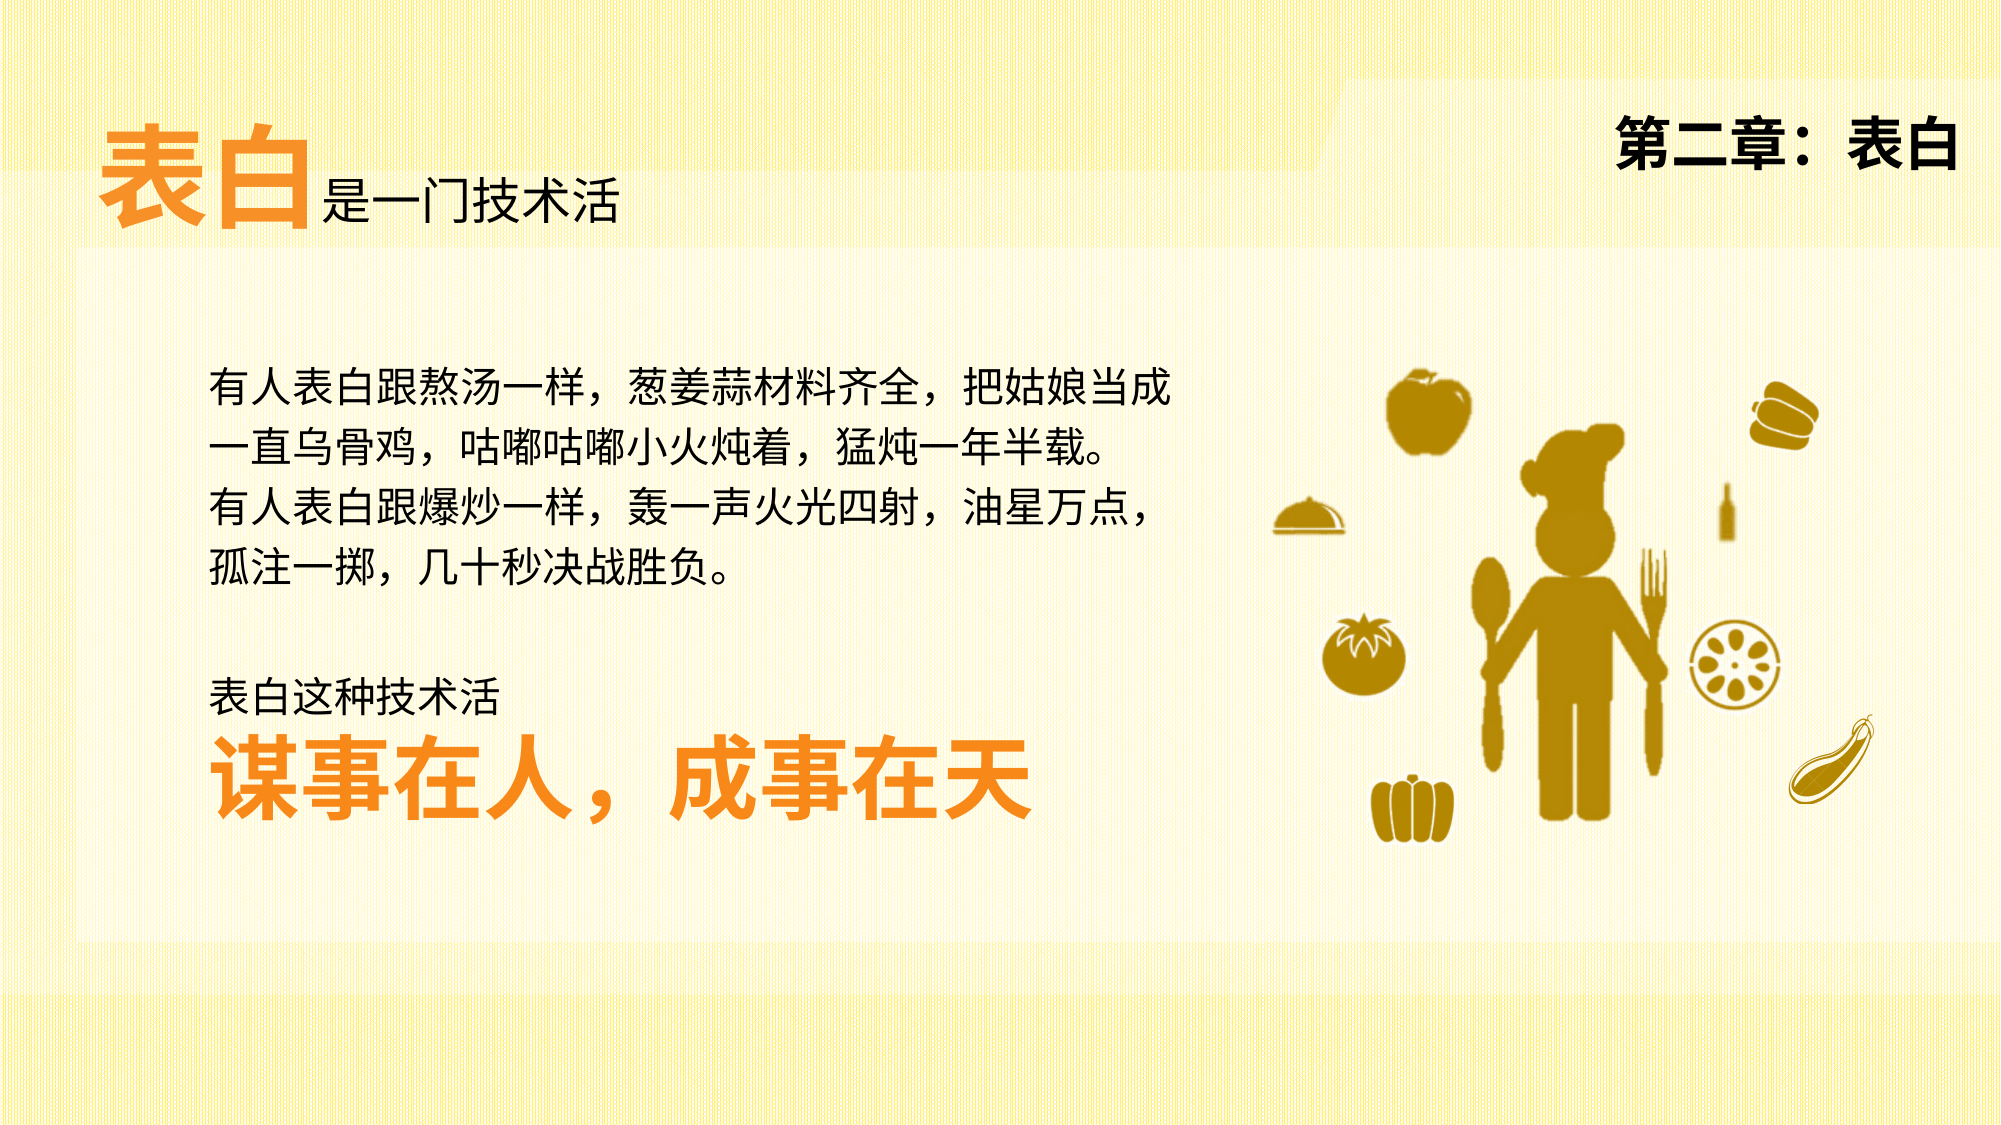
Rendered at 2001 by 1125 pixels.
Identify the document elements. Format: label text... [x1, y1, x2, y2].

picture [1729, 371, 1822, 469]
text_box 表白这种技术活 谋事在人，成事在天 [194, 663, 1132, 838]
picture [1315, 603, 1417, 703]
text_box 有人表白跟熬汤一样，葱姜蒜材料齐全，把姑娘当成一直乌骨鸡，咕嘟咕嘟小火炖着，猛炖一年半载。 有人表白跟爆炒一样，轰一声火光四射，油星万点，孤注一掷，几十秒决战胜负。 [194, 343, 1187, 599]
picture [1262, 492, 1366, 541]
picture [1713, 474, 1763, 559]
text_box 表白是一门技术活 [81, 99, 803, 250]
picture [1679, 610, 1879, 805]
text_box 第二章：表白 [1598, 99, 2000, 185]
picture [1349, 343, 1678, 853]
